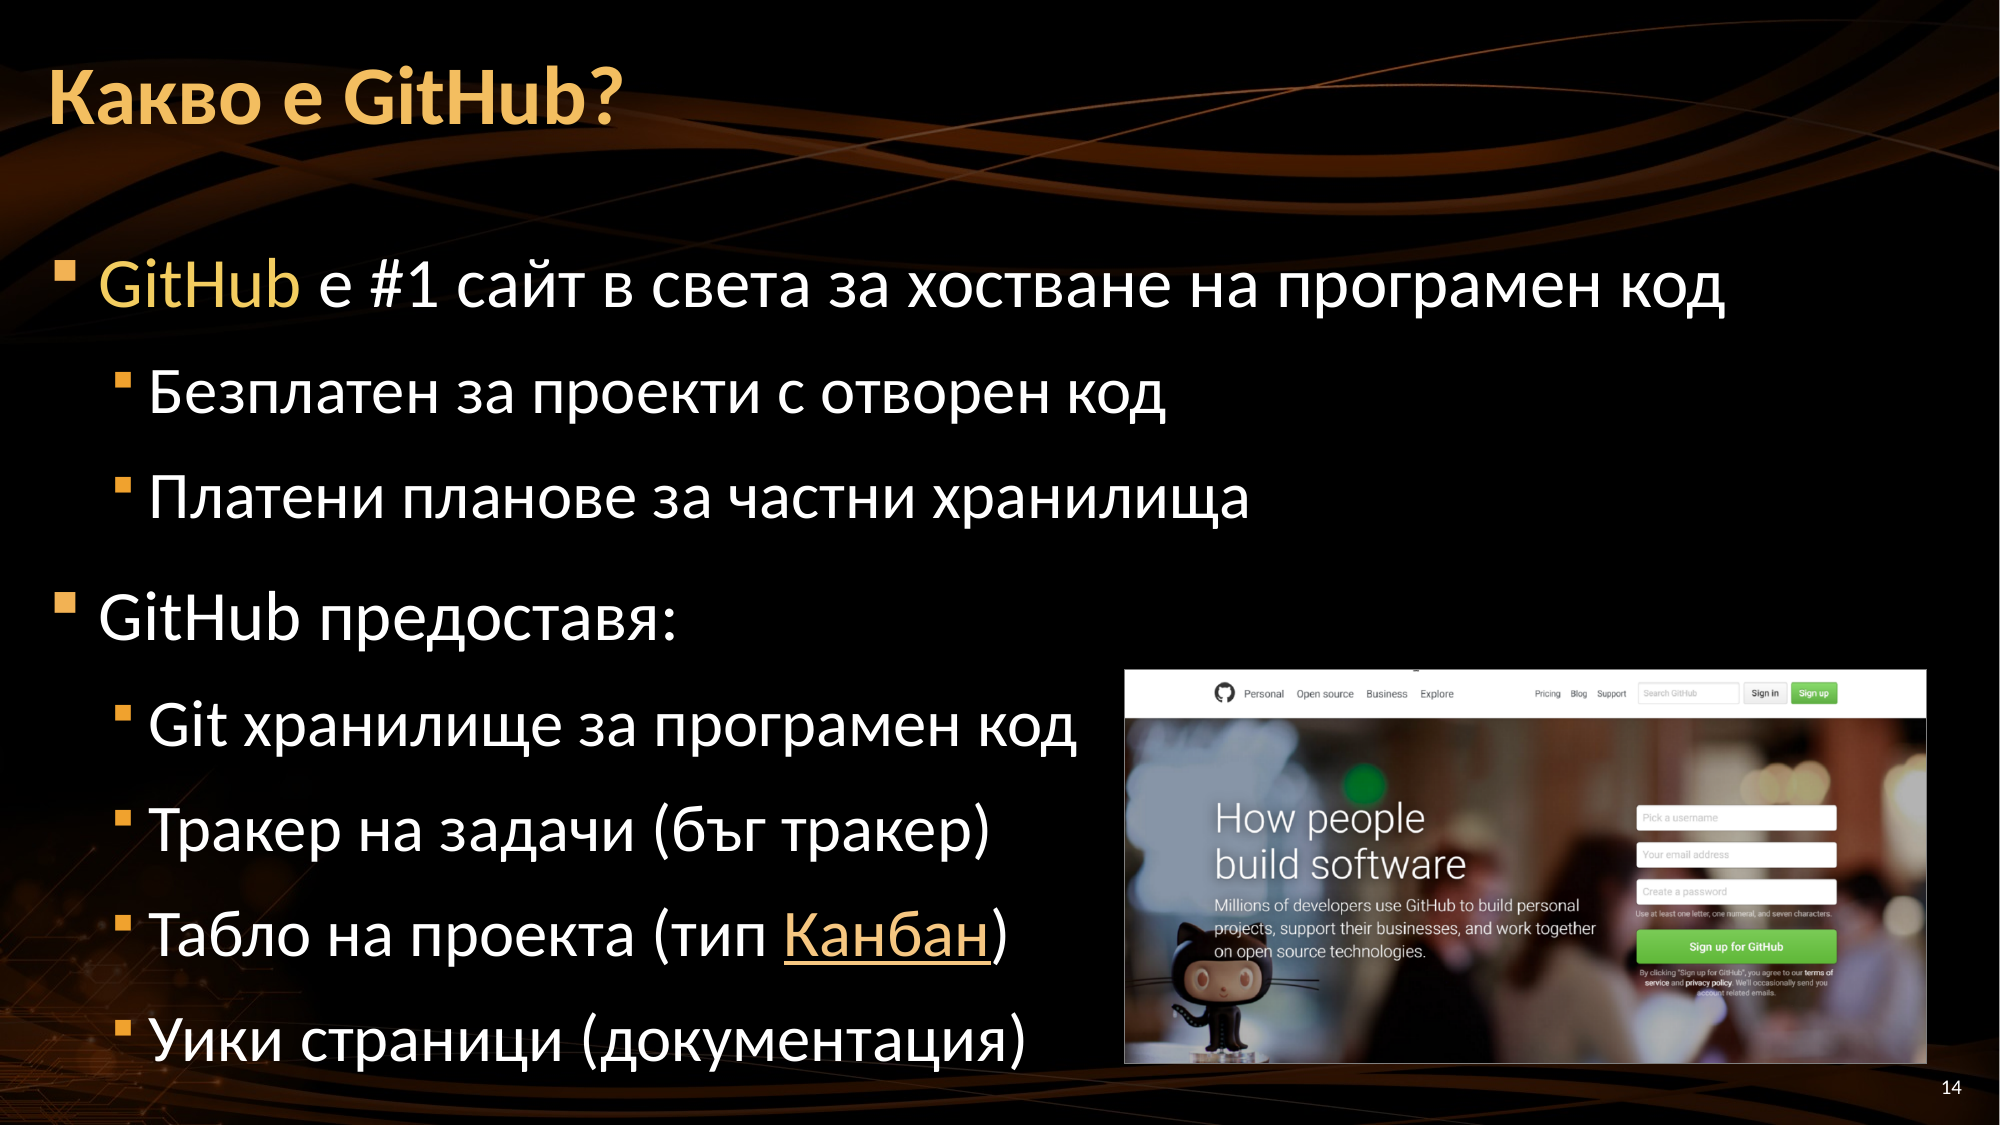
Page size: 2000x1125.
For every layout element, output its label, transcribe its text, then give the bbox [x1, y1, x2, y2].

picture [0, 0, 2000, 1125]
title Какво е GitHub? [30, 6, 1968, 189]
slide_number 14 [1897, 1070, 1968, 1103]
list GitHub е #1 сайт в света за хостване на програмен код Безплатен за проекти с отворен код Платени планове за частни хранилища GitHub предоставя: Git хранилище за програмен код Тракер на задачи (бъг тракер) Табло на проекта (тип Канбан) Уики страници (документация) [31, 189, 1968, 1103]
